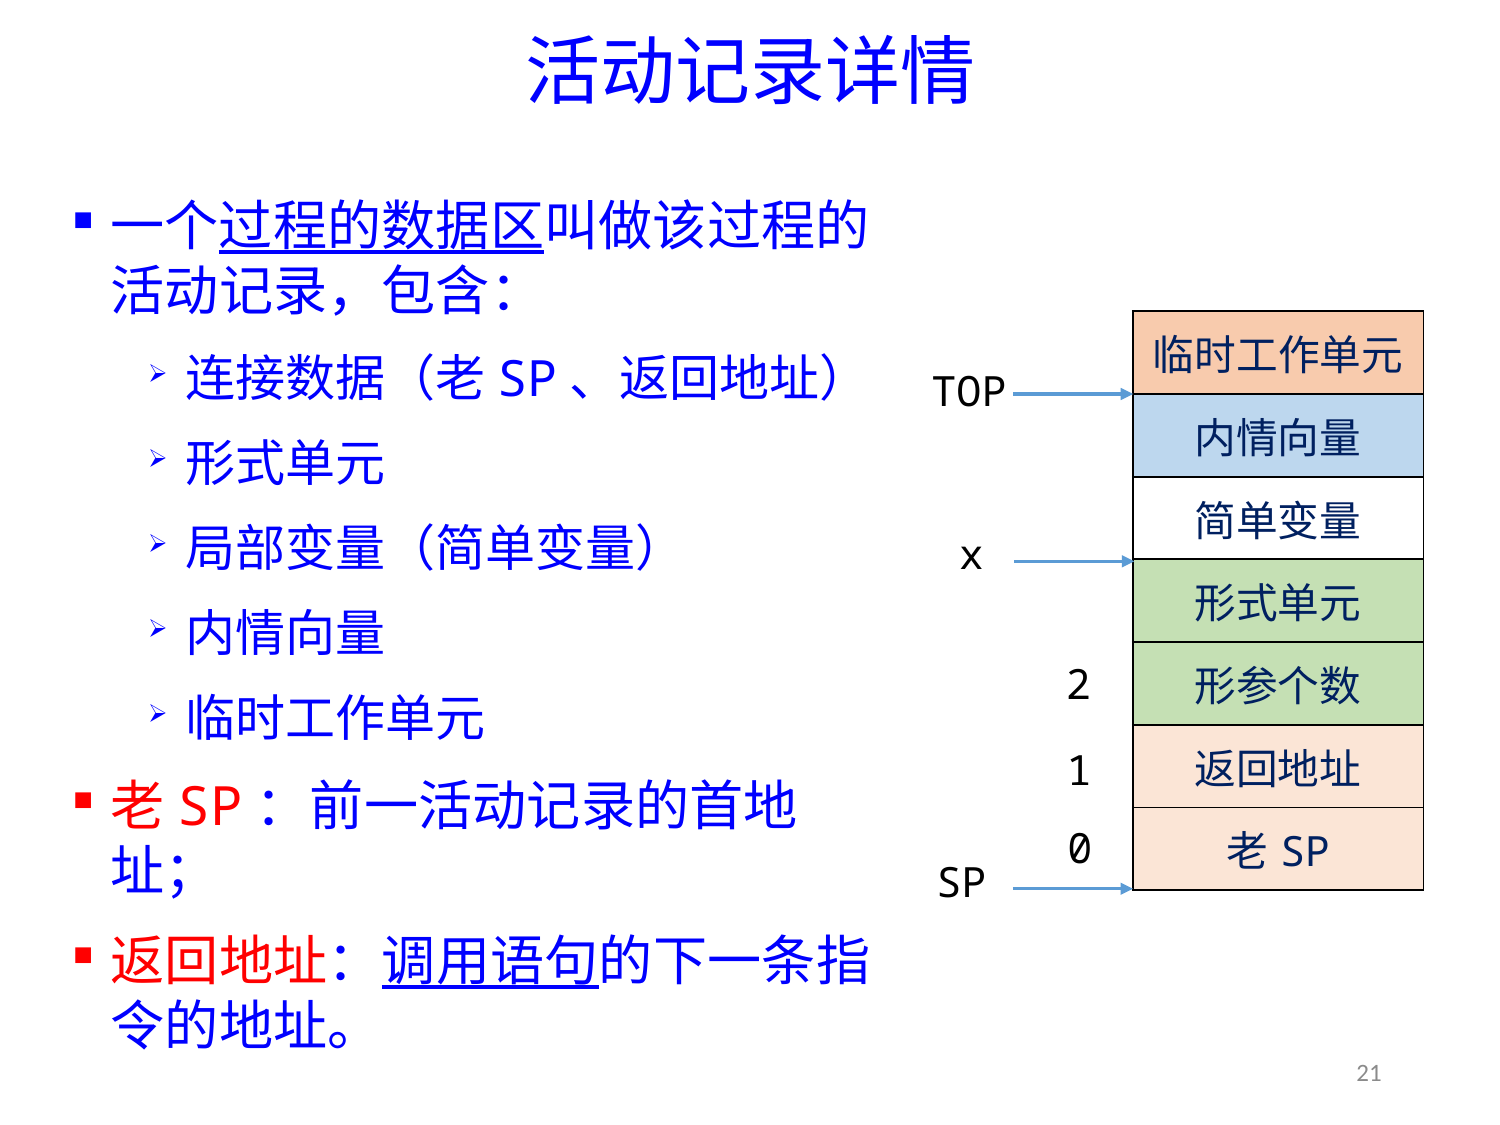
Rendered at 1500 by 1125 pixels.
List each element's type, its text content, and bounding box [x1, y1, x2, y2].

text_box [888, 311, 1424, 927]
list 一个过程的数据区叫做该过程的活动记录，包含： 连接数据（老SP、返回地址） 形式单元 局部变量（简单变量） 内情向量 临时工作单元 老SP：前一活动记录的首地址； 返回地址：调用语句的下一条指令的地址。 [57, 183, 898, 1029]
title 活动记录详情 [102, 11, 1398, 139]
slide_number 21 [1289, 1040, 1397, 1103]
